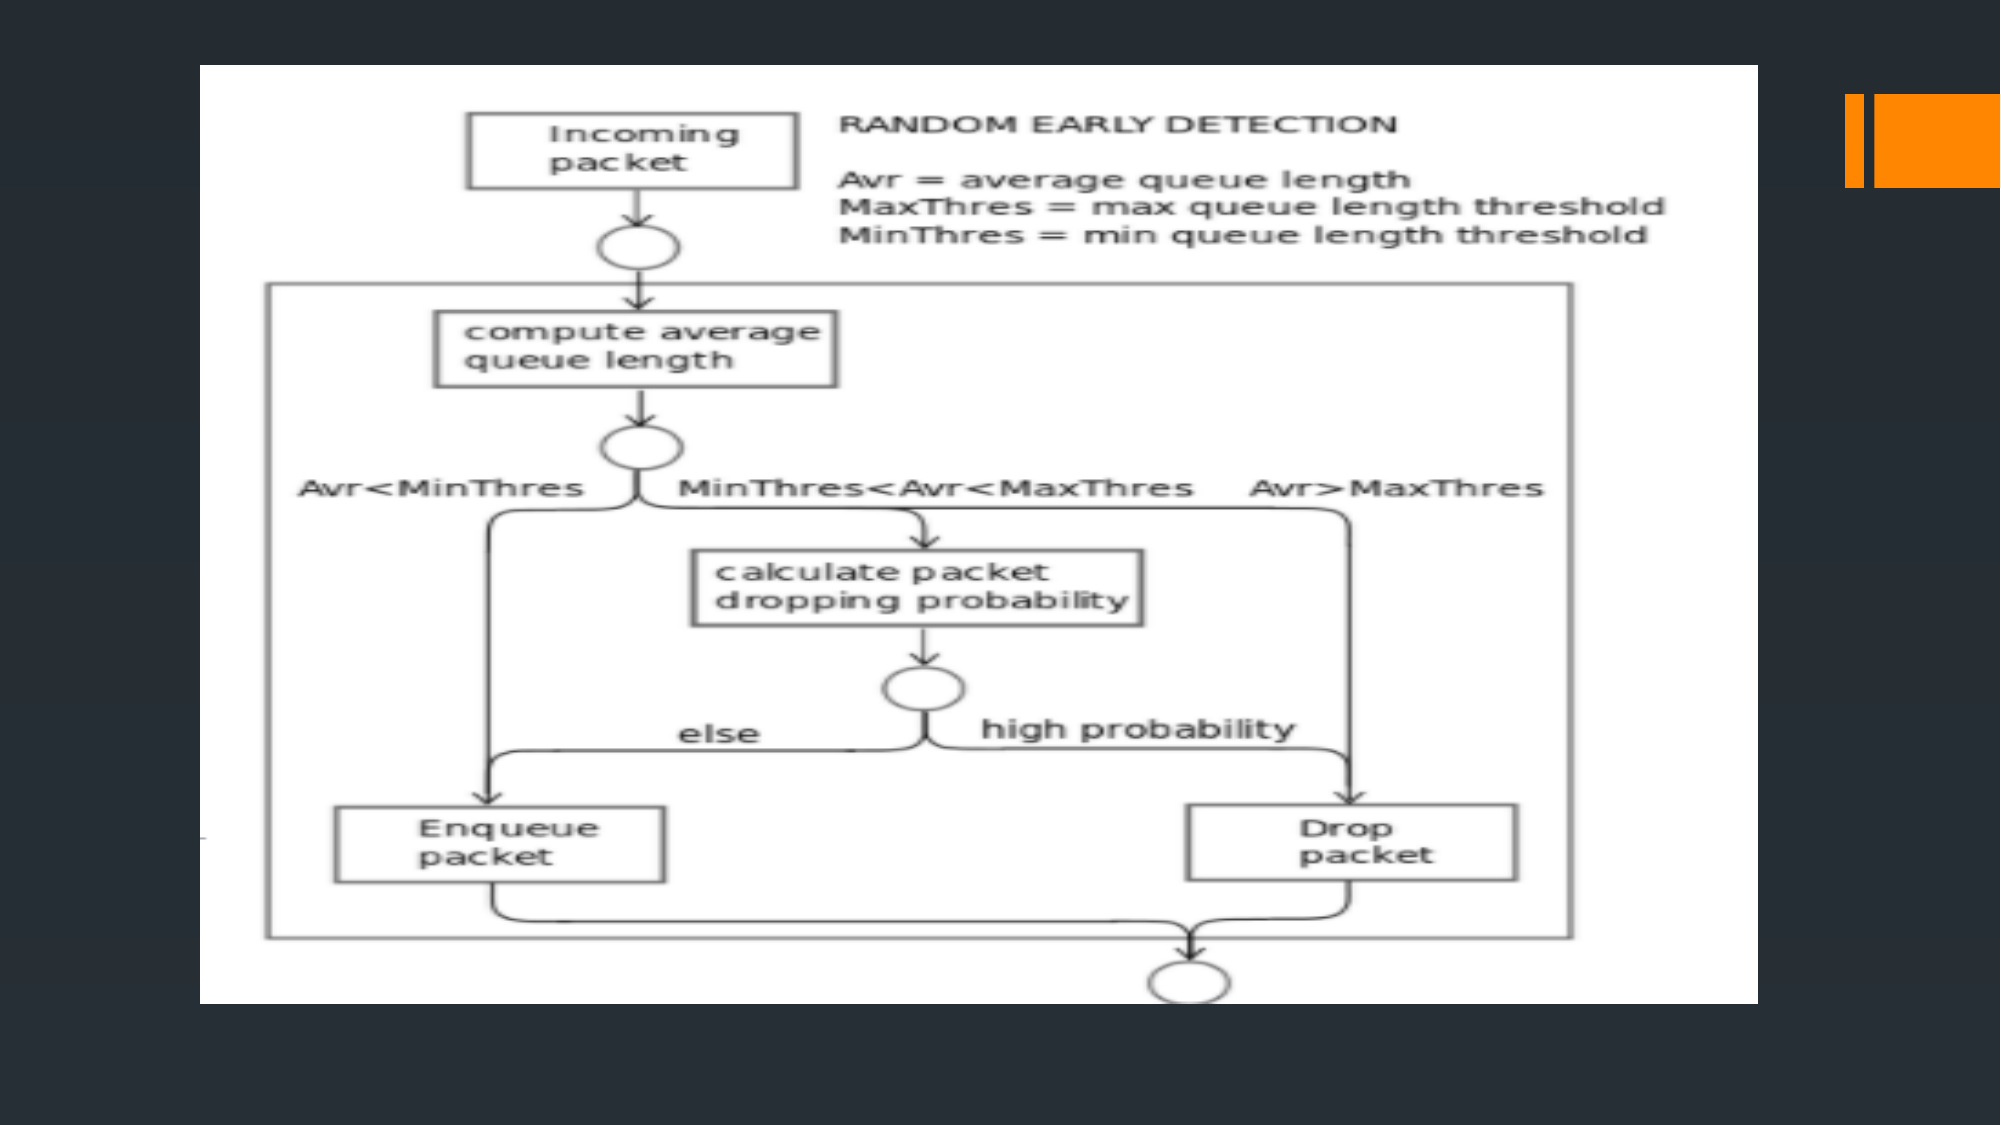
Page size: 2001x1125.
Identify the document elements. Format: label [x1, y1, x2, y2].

picture [199, 64, 1759, 1005]
